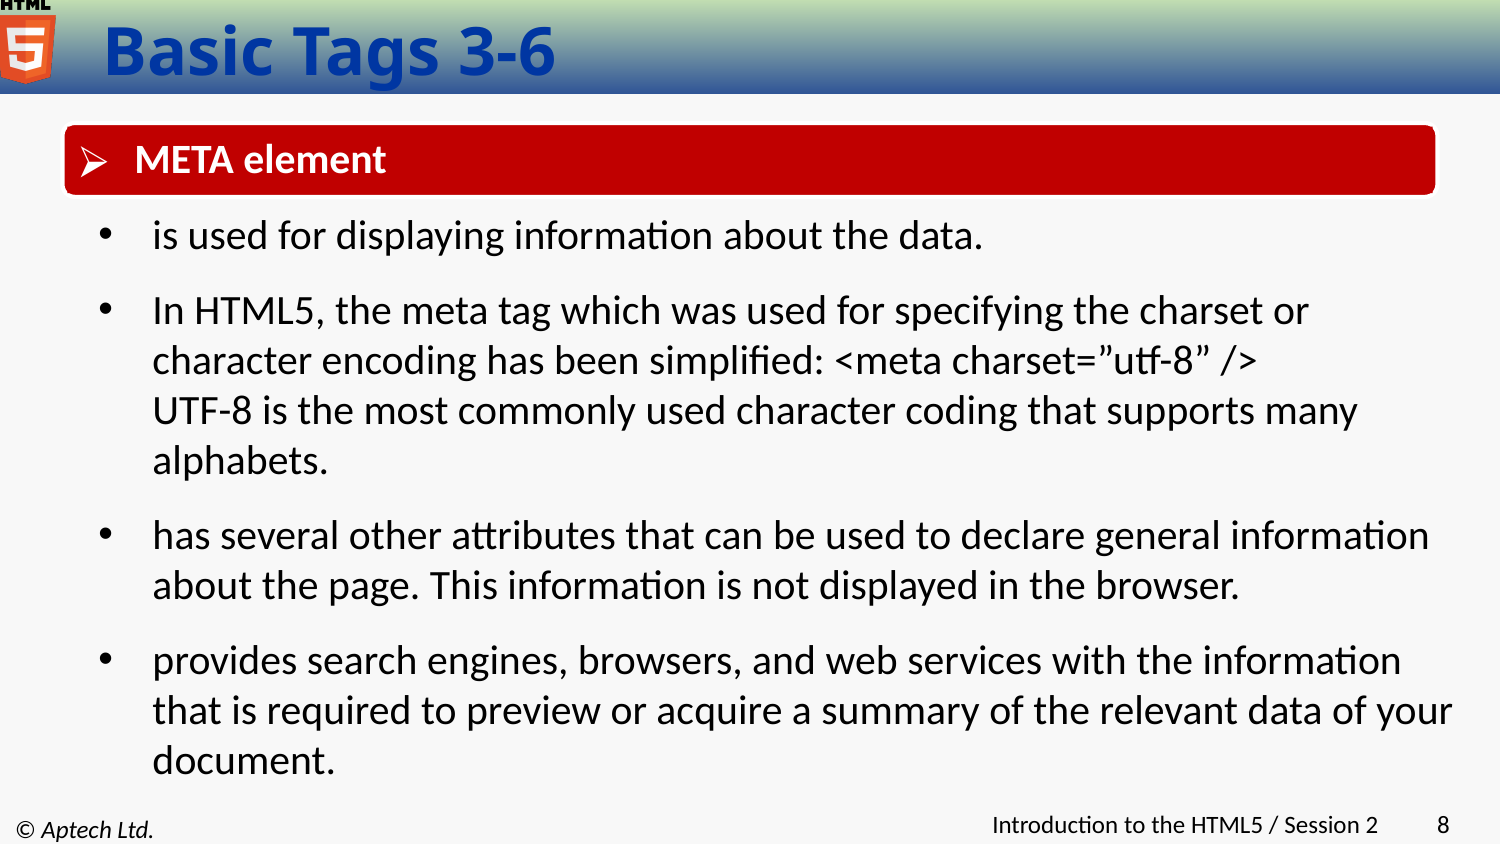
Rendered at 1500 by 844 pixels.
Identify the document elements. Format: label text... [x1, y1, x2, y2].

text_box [62, 122, 1438, 198]
text_box is used for displaying information about the data. In HTML5, the meta tag which was used for specifying the charset or character encoding has been simplified: <meta charset=”utf-8” /> UTF-8 is the most commonly used character coding that supports many alphabets. has several other attributes that can be used to declare general information about the page. This information is not displayed in the browser. provides search engines, browsers, and web services with the information that is required to preview or acquire a summary of the relevant data of your document. [81, 200, 1475, 759]
footer Introduction to the HTML5 / Session 2 [412, 813, 1400, 835]
picture [0, 0, 68, 84]
title Basic Tags 3-6 [87, 18, 1338, 79]
slide_number ‹#› [1400, 813, 1465, 835]
